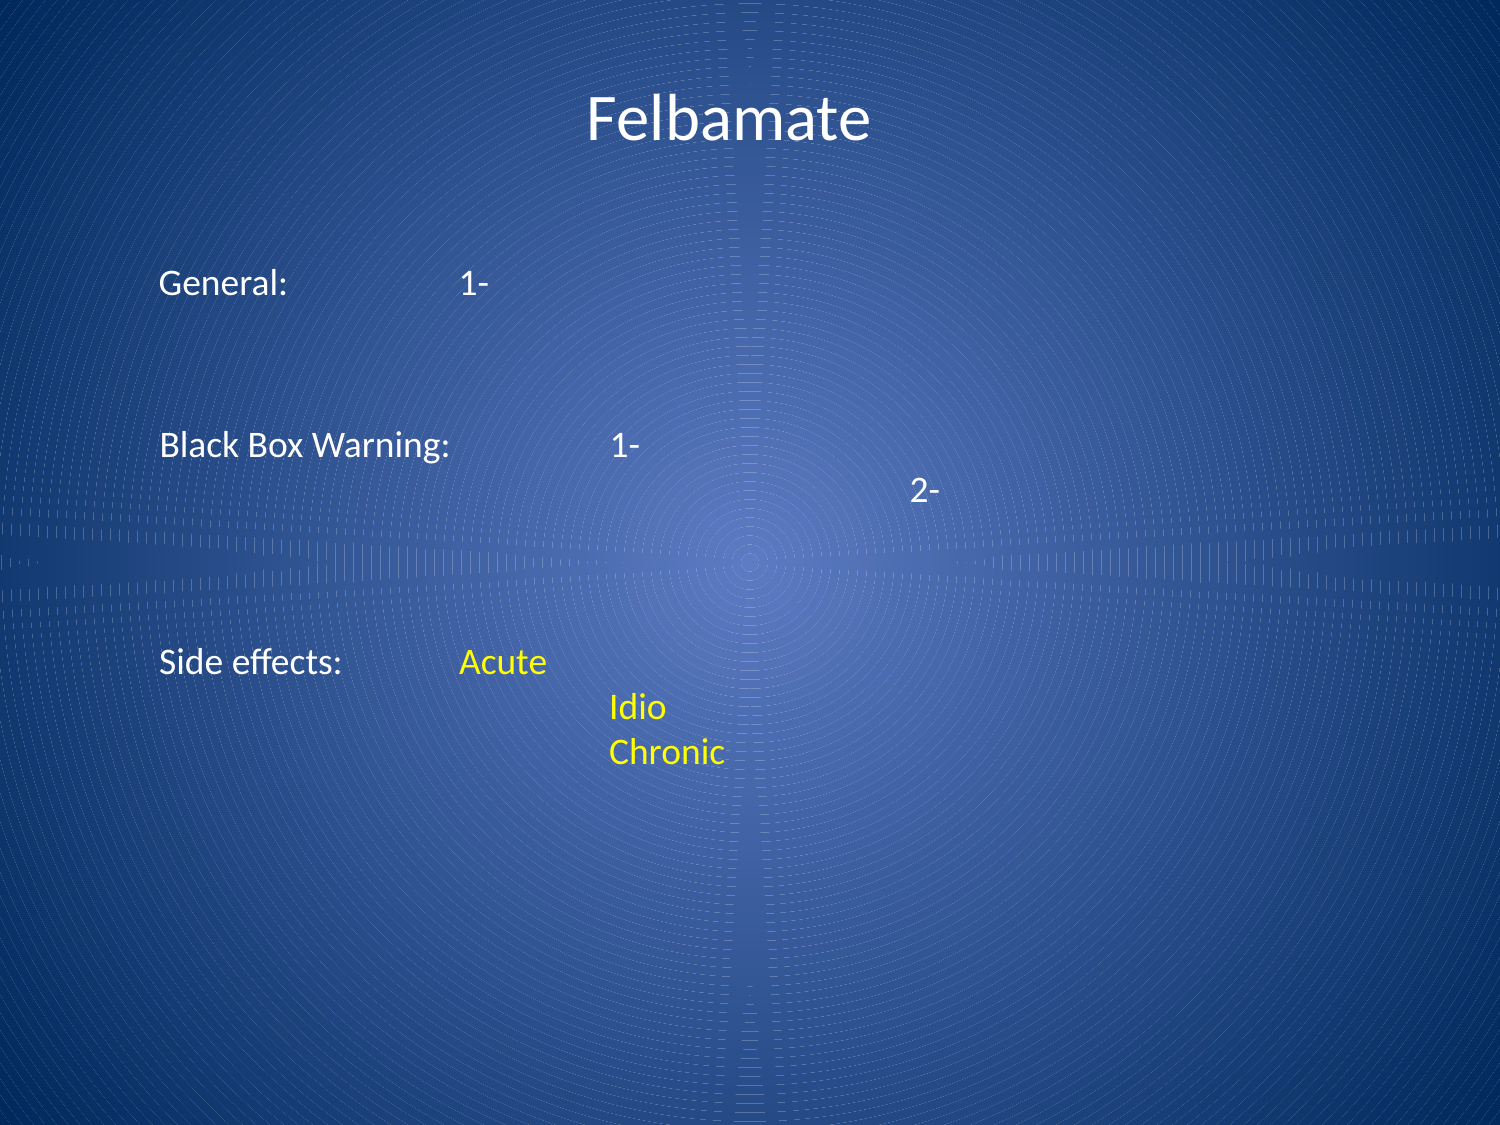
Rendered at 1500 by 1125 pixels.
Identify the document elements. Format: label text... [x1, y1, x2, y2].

text_box General: 1- [143, 250, 1292, 311]
title Felbamate [420, 61, 1038, 166]
text_box Side effects: Acute Idio Chronic [144, 629, 1293, 780]
text_box Black Box Warning: 1- 2- [144, 412, 1293, 518]
